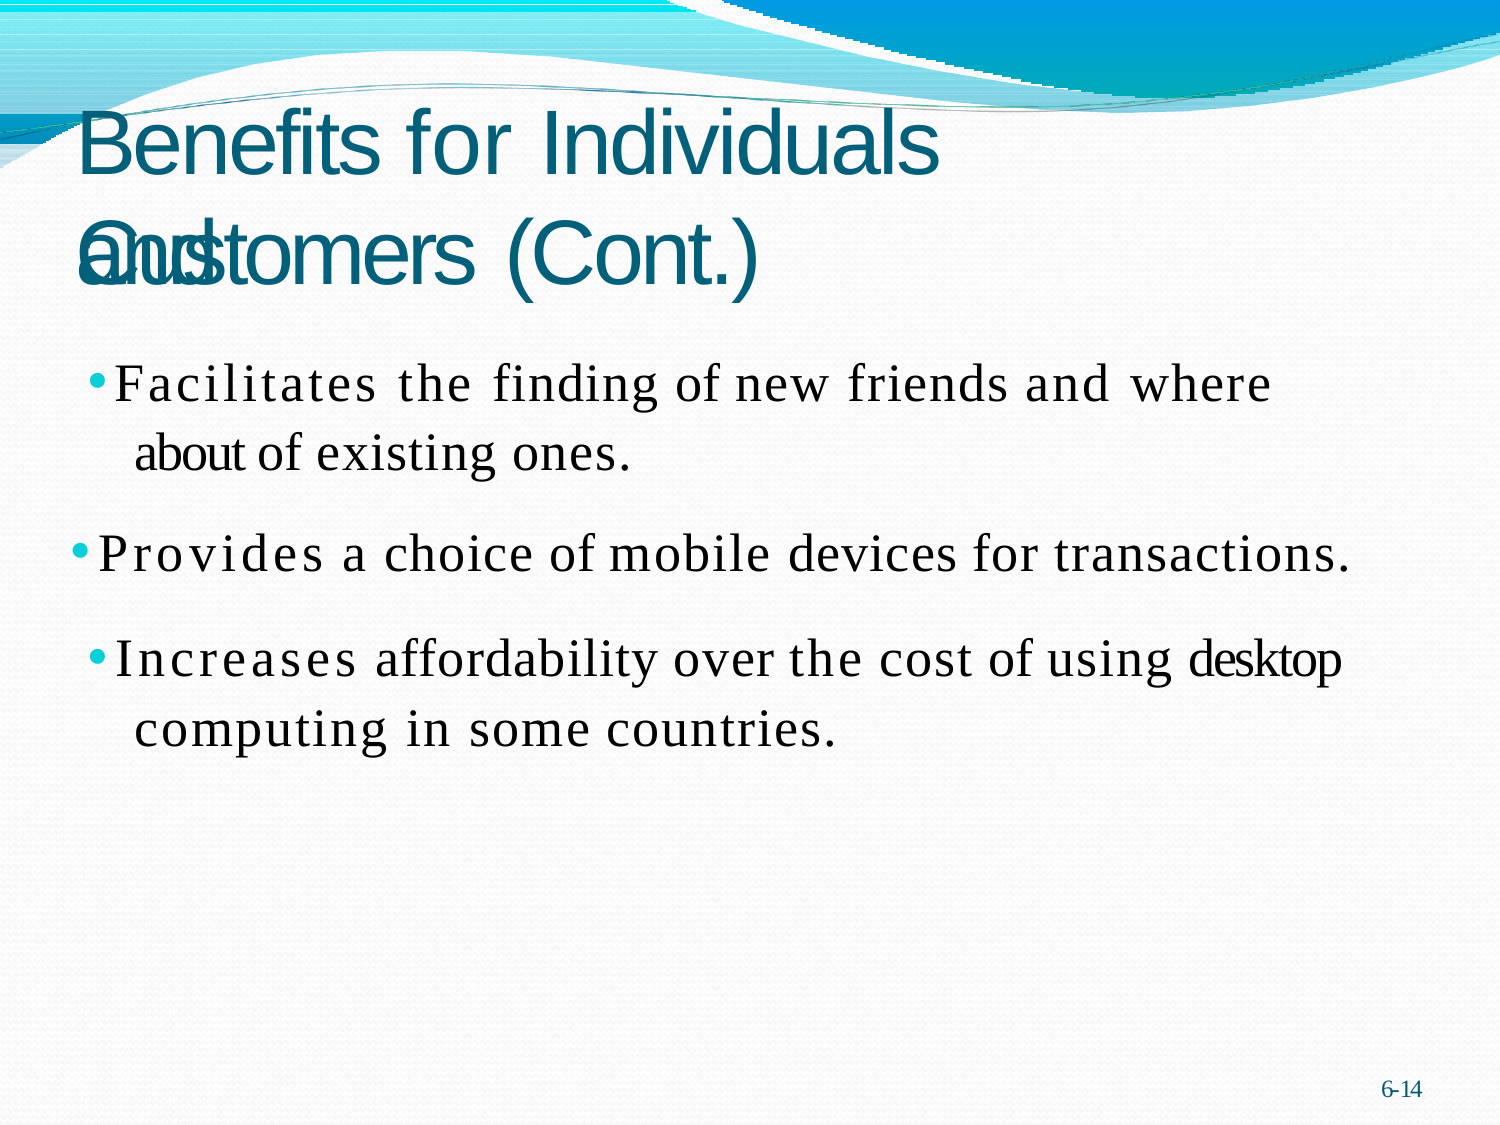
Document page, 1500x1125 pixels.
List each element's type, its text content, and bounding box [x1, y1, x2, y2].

slide_number 6-19 [1374, 1076, 1430, 1125]
picture [0, 0, 1500, 1125]
text_box Customers (Cont.) Facilitates the finding of new friends and where about of existing ones. Provides a choice of mobile devices for transactions. Increases affordability over the cost of using desktop computing in some countries. [72, 154, 1409, 758]
title Benefits for Individuals and [72, 81, 1093, 154]
